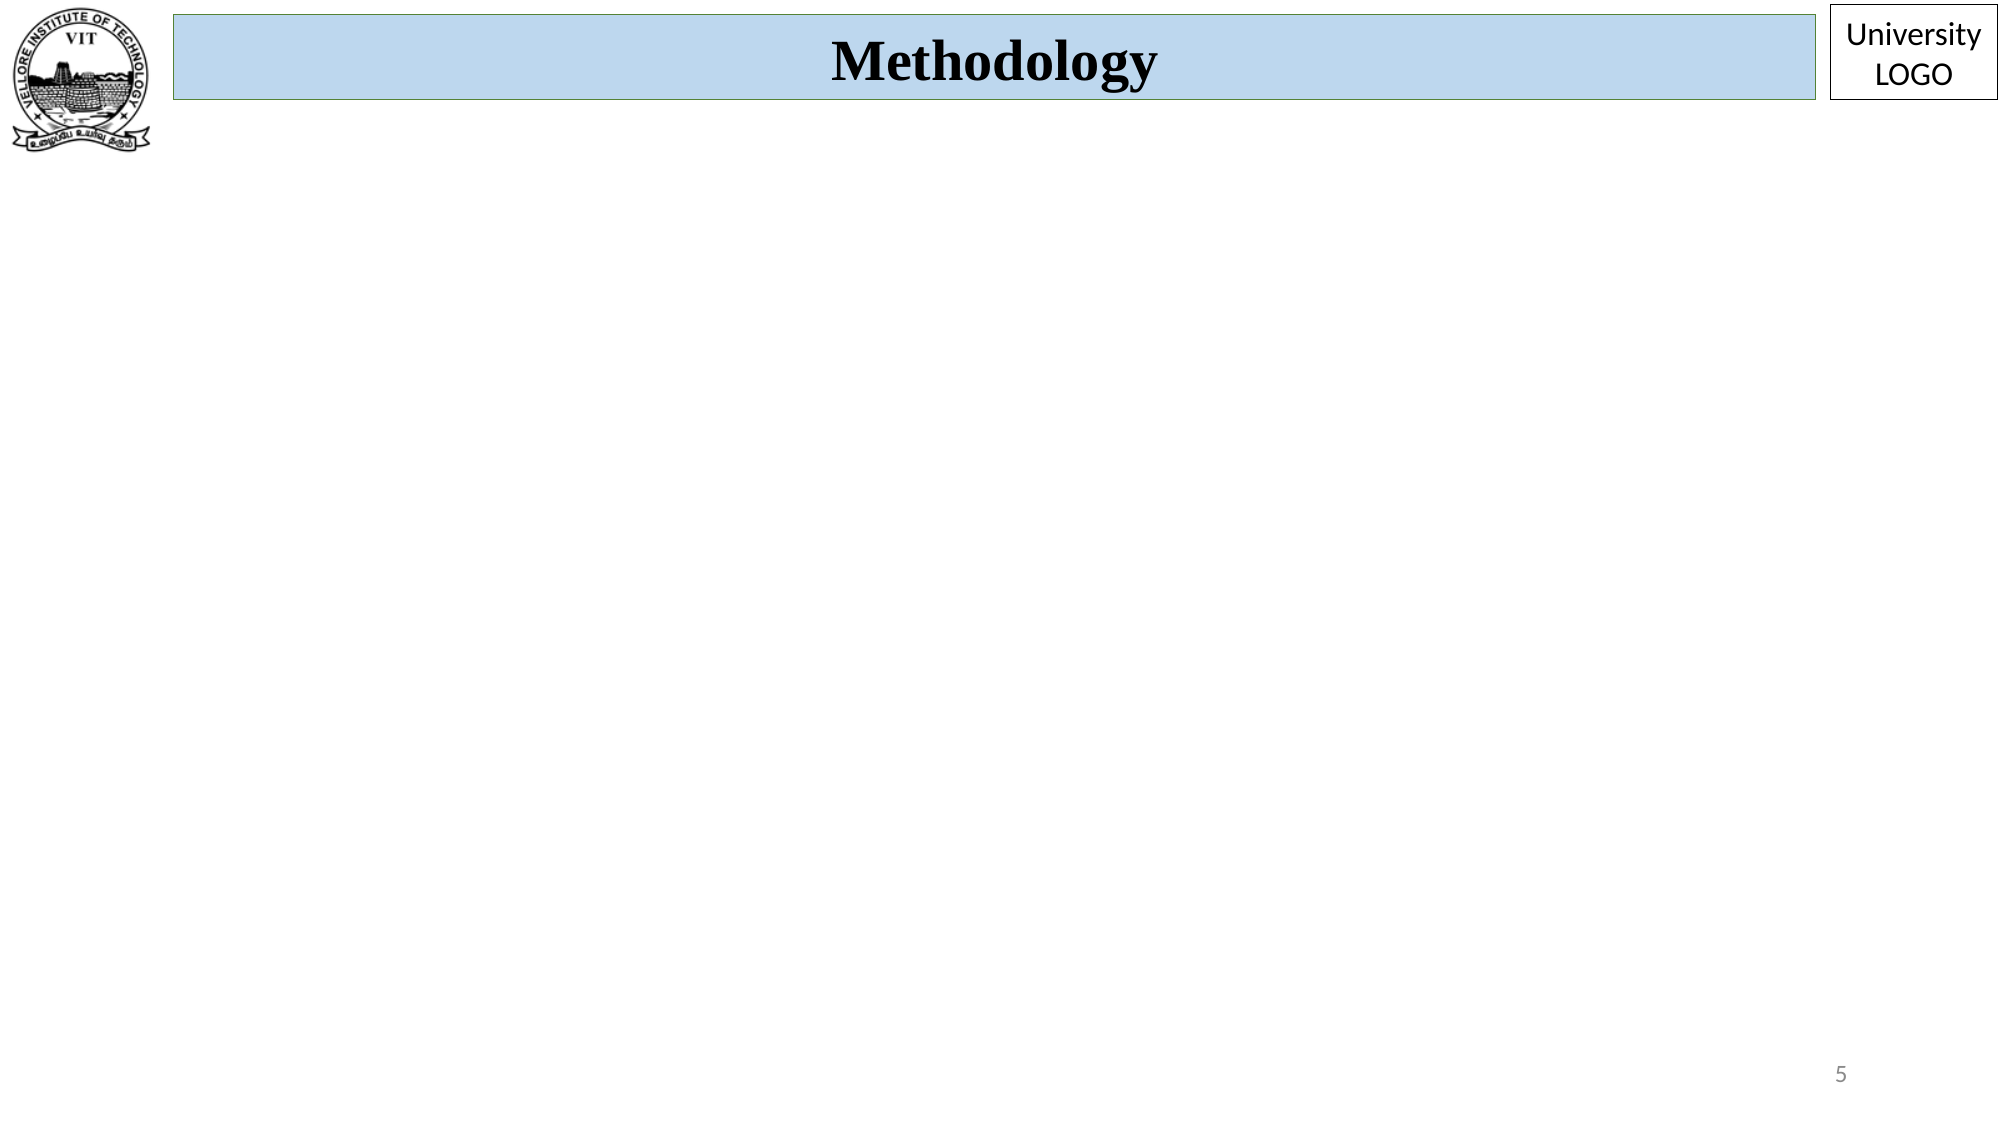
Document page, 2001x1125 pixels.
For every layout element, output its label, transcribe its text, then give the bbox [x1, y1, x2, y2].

text_box Methodology [173, 14, 1816, 100]
slide_number 5 [1412, 1042, 1863, 1103]
text_box University LOGO [1830, 4, 1998, 100]
text_box [3, 0, 160, 165]
